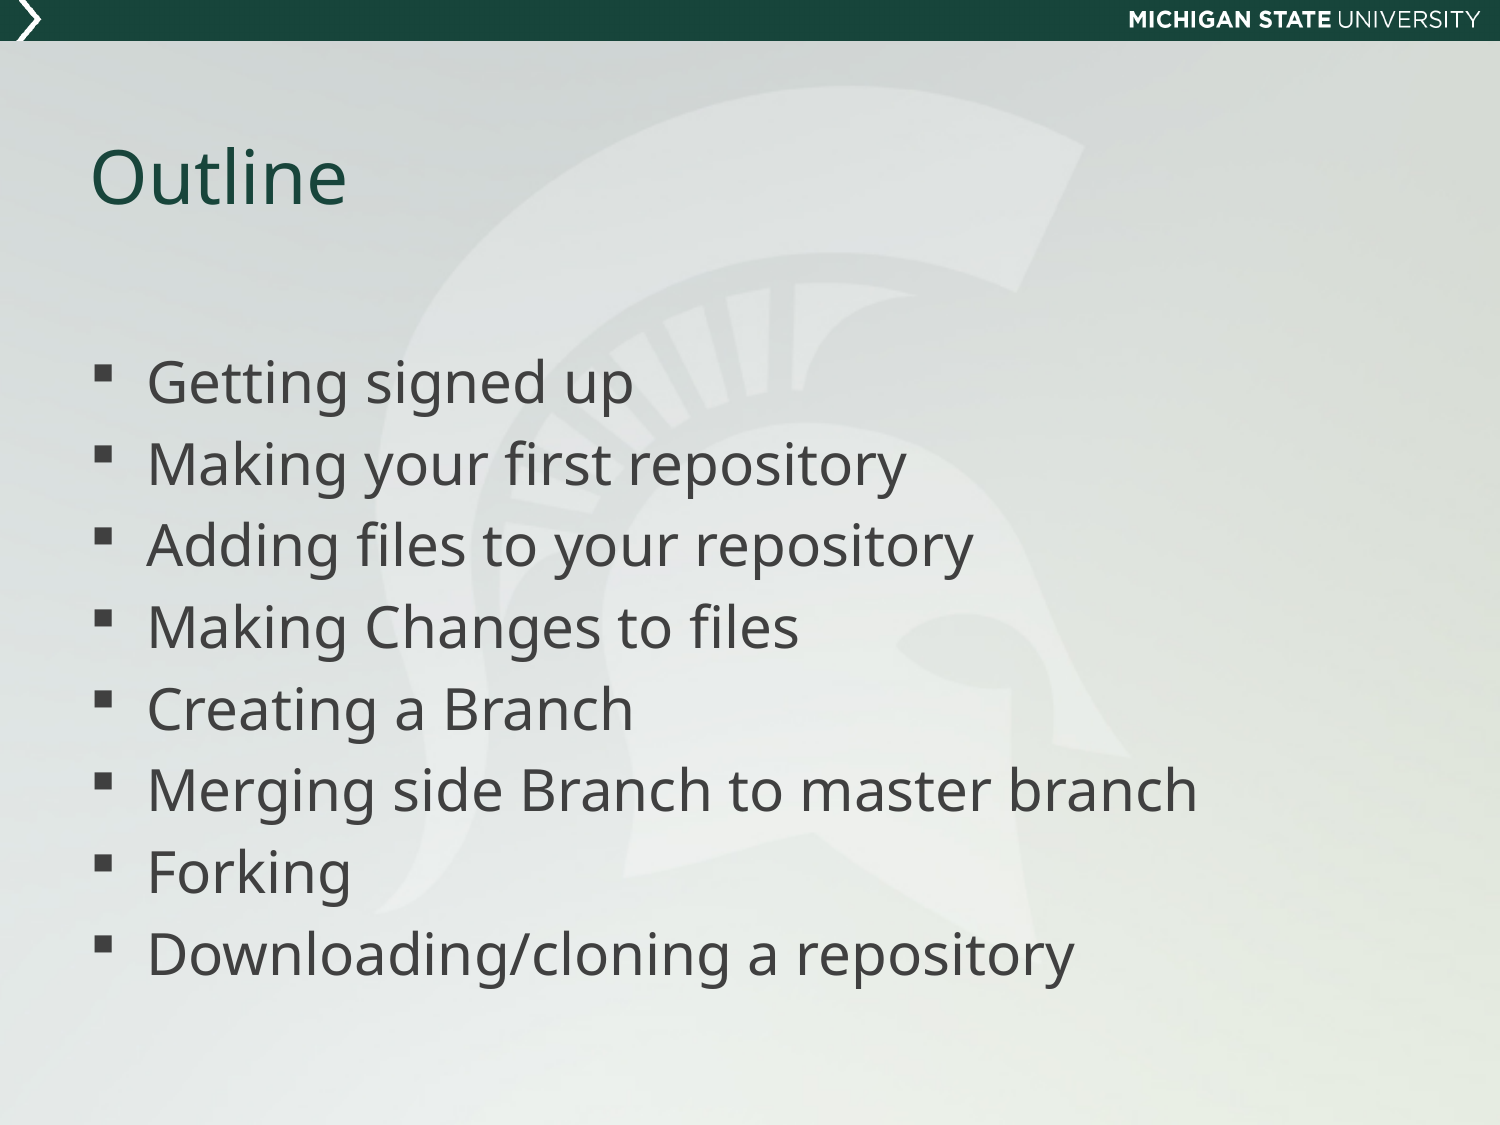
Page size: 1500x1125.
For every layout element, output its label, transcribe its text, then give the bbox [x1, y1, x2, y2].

list Getting signed up Making your first repository Adding files to your repository Making Changes to files Creating a Branch Merging side Branch to master branch Forking Downloading/cloning a repository [75, 337, 1425, 1005]
picture [0, 0, 1500, 1125]
title Outline [75, 122, 1425, 284]
